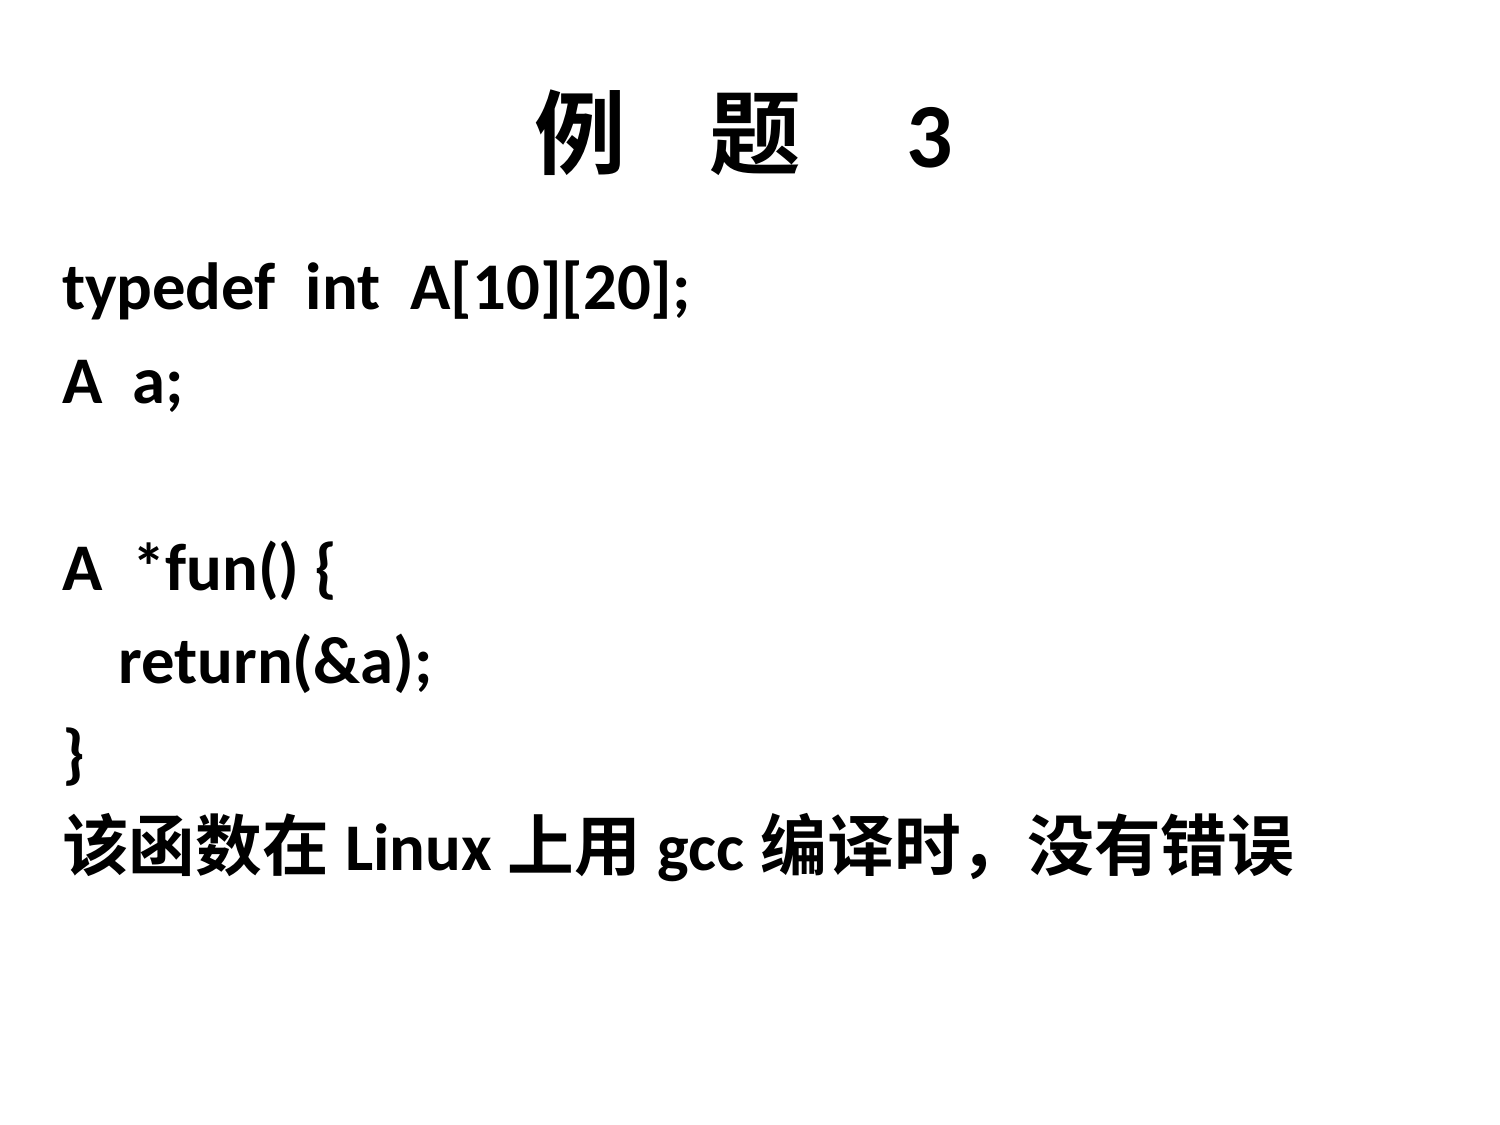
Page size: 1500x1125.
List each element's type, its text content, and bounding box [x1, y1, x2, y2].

title 例 题 3 [37, 37, 1450, 225]
list typedef int A[10][20]; A a; A *fun() { return(&a); } 该函数在Linux上用gcc编译时，没有错误 [47, 235, 1452, 1063]
